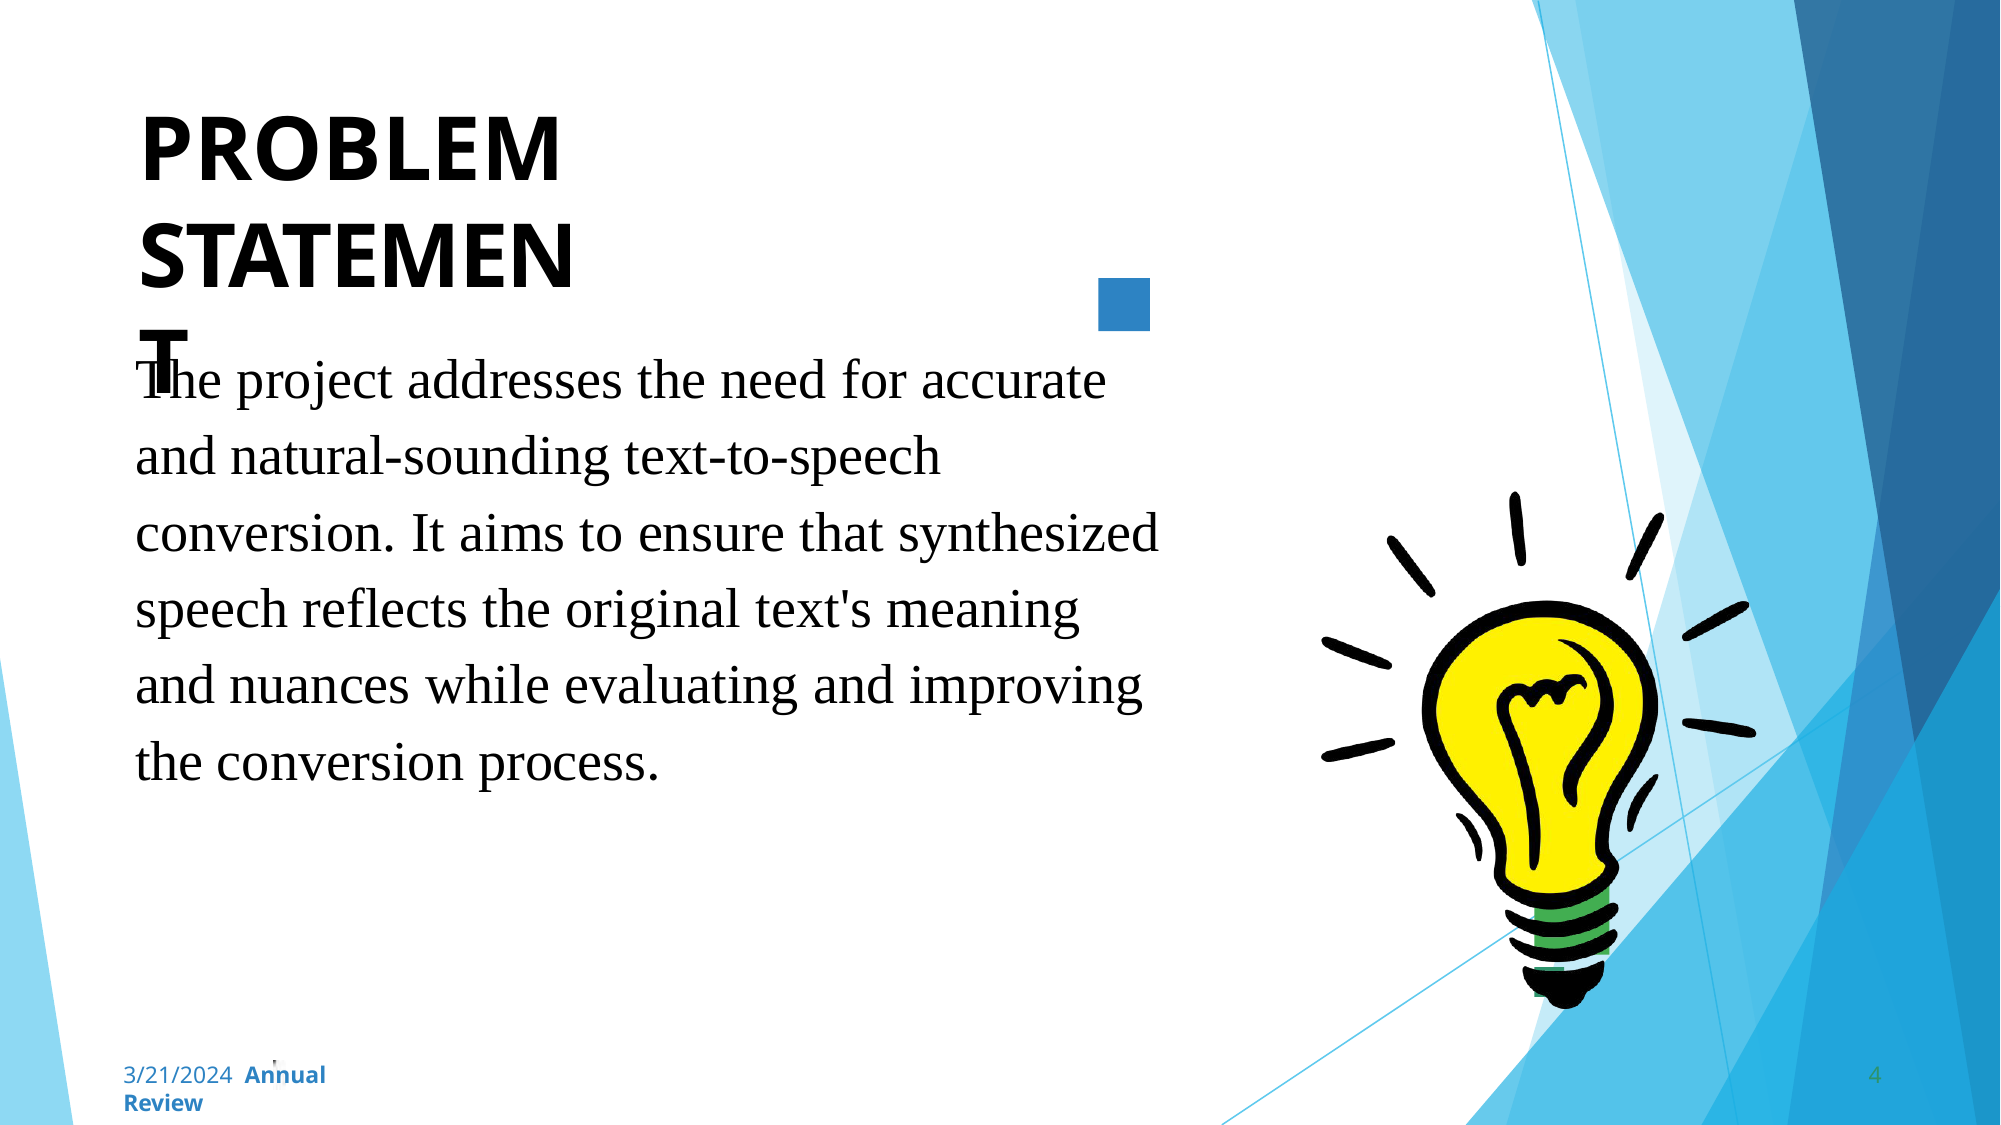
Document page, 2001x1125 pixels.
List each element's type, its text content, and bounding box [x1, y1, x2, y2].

slide_number 4 [1849, 1060, 1890, 1125]
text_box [1310, 480, 1765, 1016]
text_box The project addresses the need for accurate and natural-sounding text-to-speech conversion. It aims to ensure that synthesized speech reflects the original text's meaning and nuances while evaluating and improving the conversion process. [133, 331, 1175, 792]
footer 3/21/2024 Annual Review [121, 1060, 407, 1125]
title PROBLEM STATEMENT [136, 90, 614, 331]
picture [273, 1060, 287, 1091]
text_box [1098, 278, 1150, 331]
